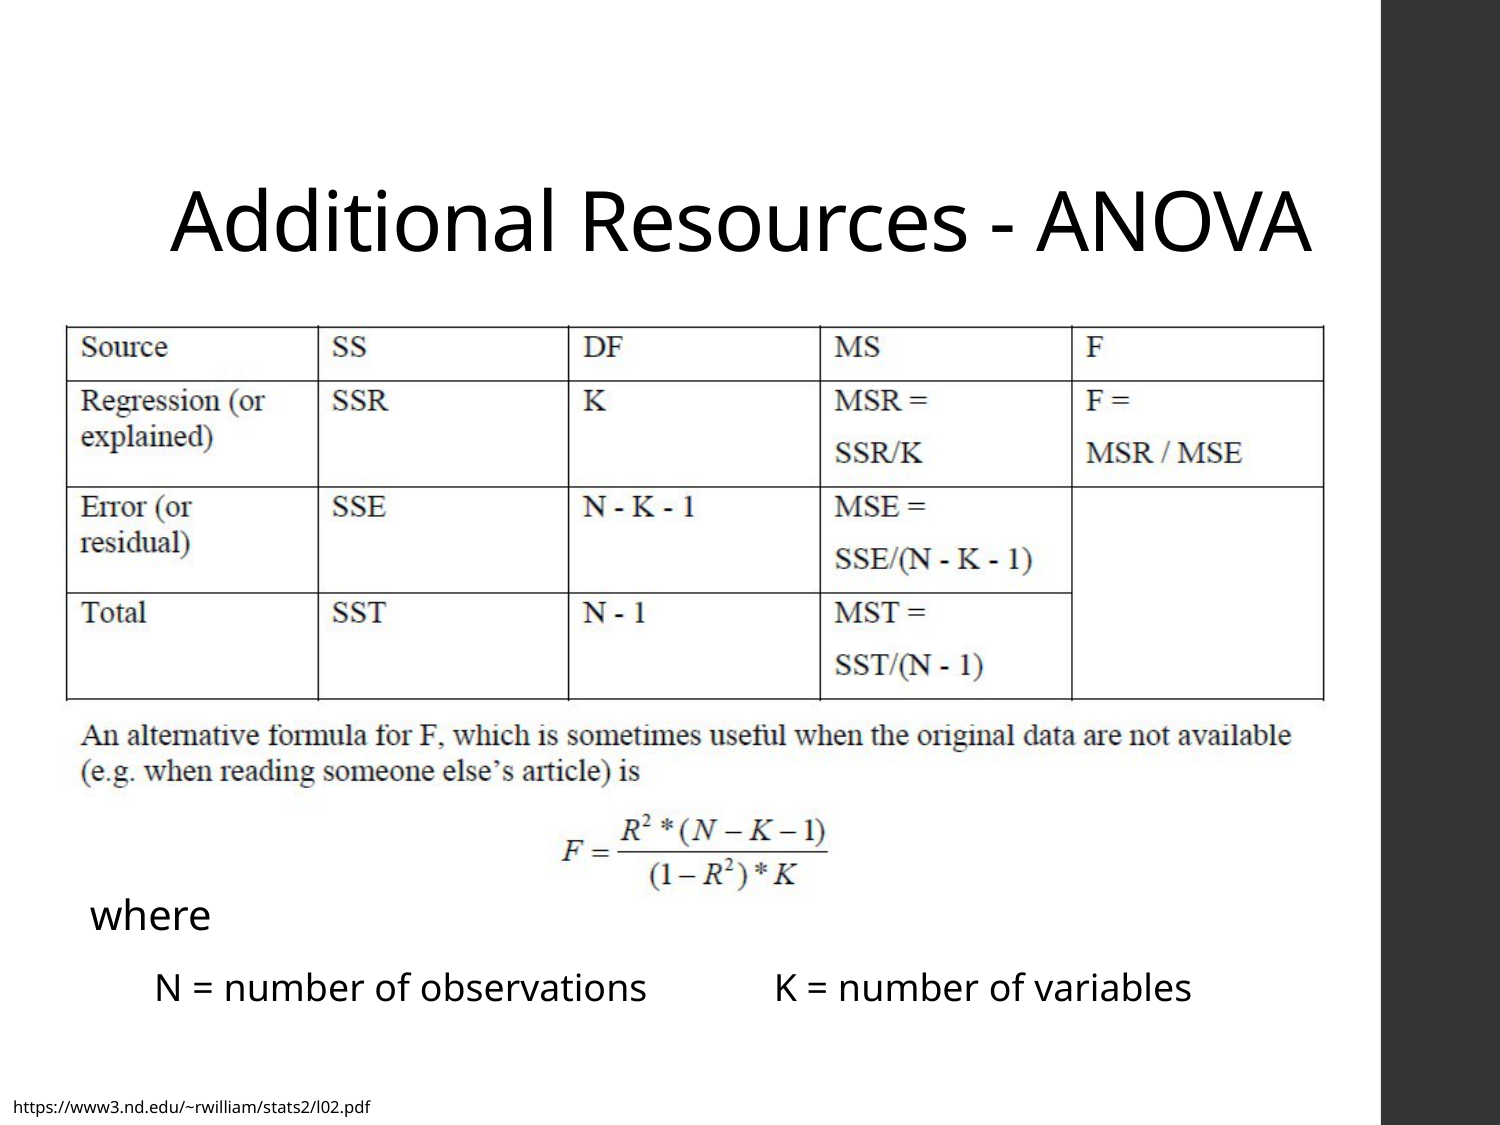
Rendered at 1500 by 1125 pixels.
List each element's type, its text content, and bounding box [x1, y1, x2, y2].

title Additional Resources - ANOVA [155, 60, 1348, 278]
picture [62, 324, 1330, 905]
text_box where N = number of observations K = number of variables [75, 881, 1384, 1018]
text_box https://www3.nd.edu/~rwilliam/stats2/l02.pdf [0, 1089, 1010, 1125]
